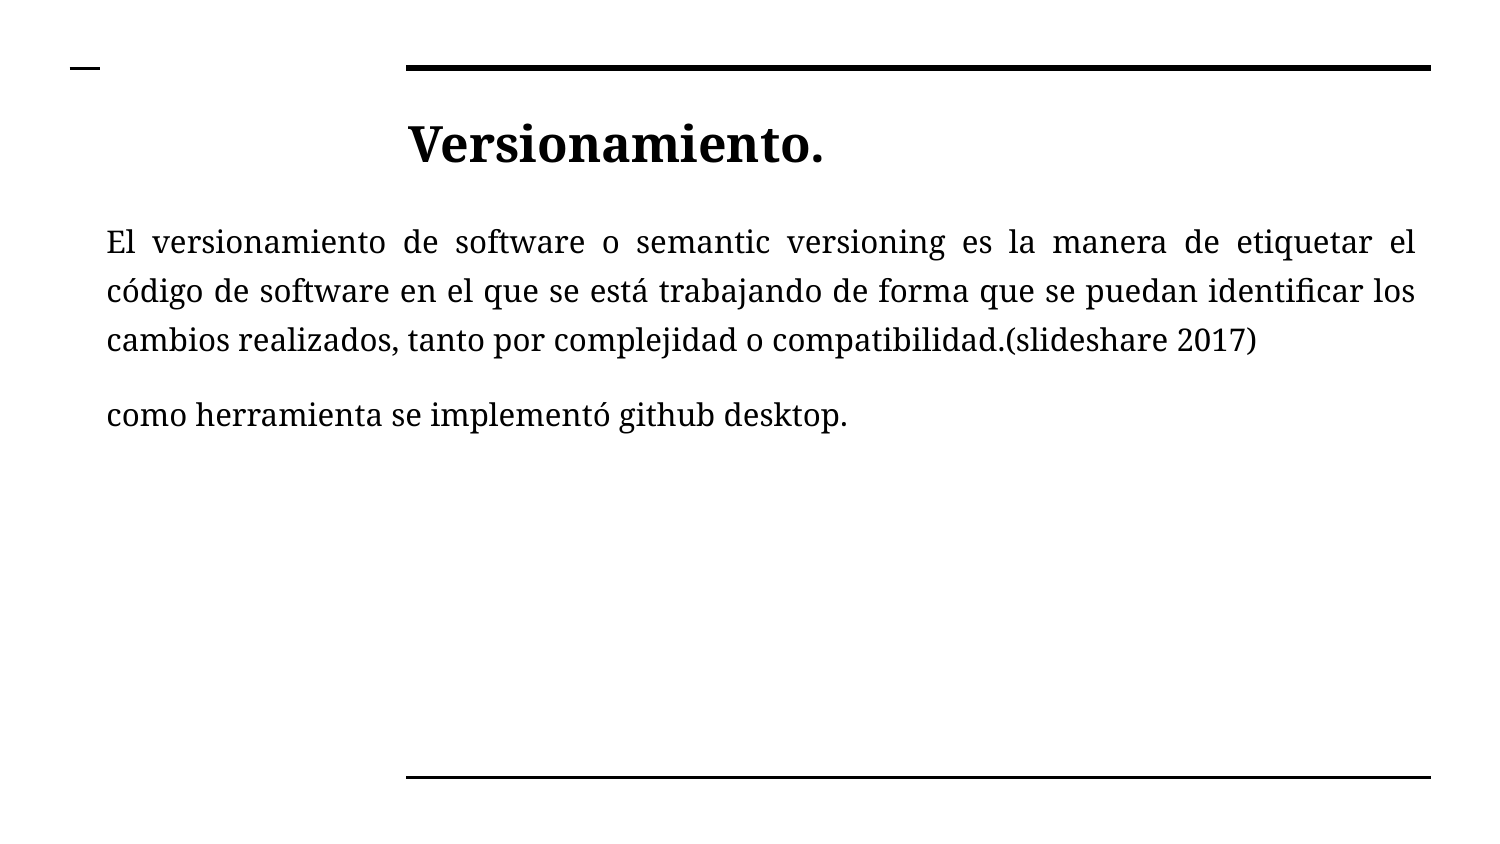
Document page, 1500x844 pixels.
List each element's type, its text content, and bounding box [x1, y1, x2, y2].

list El versionamiento de software o semantic versioning es la manera de etiquetar el código de software en el que se está trabajando de forma que se puedan identificar los cambios realizados, tanto por complejidad o compatibilidad.(slideshare 2017) como herramienta se implementó github desktop. [91, 198, 1433, 753]
title Versionamiento. [393, 94, 1431, 198]
